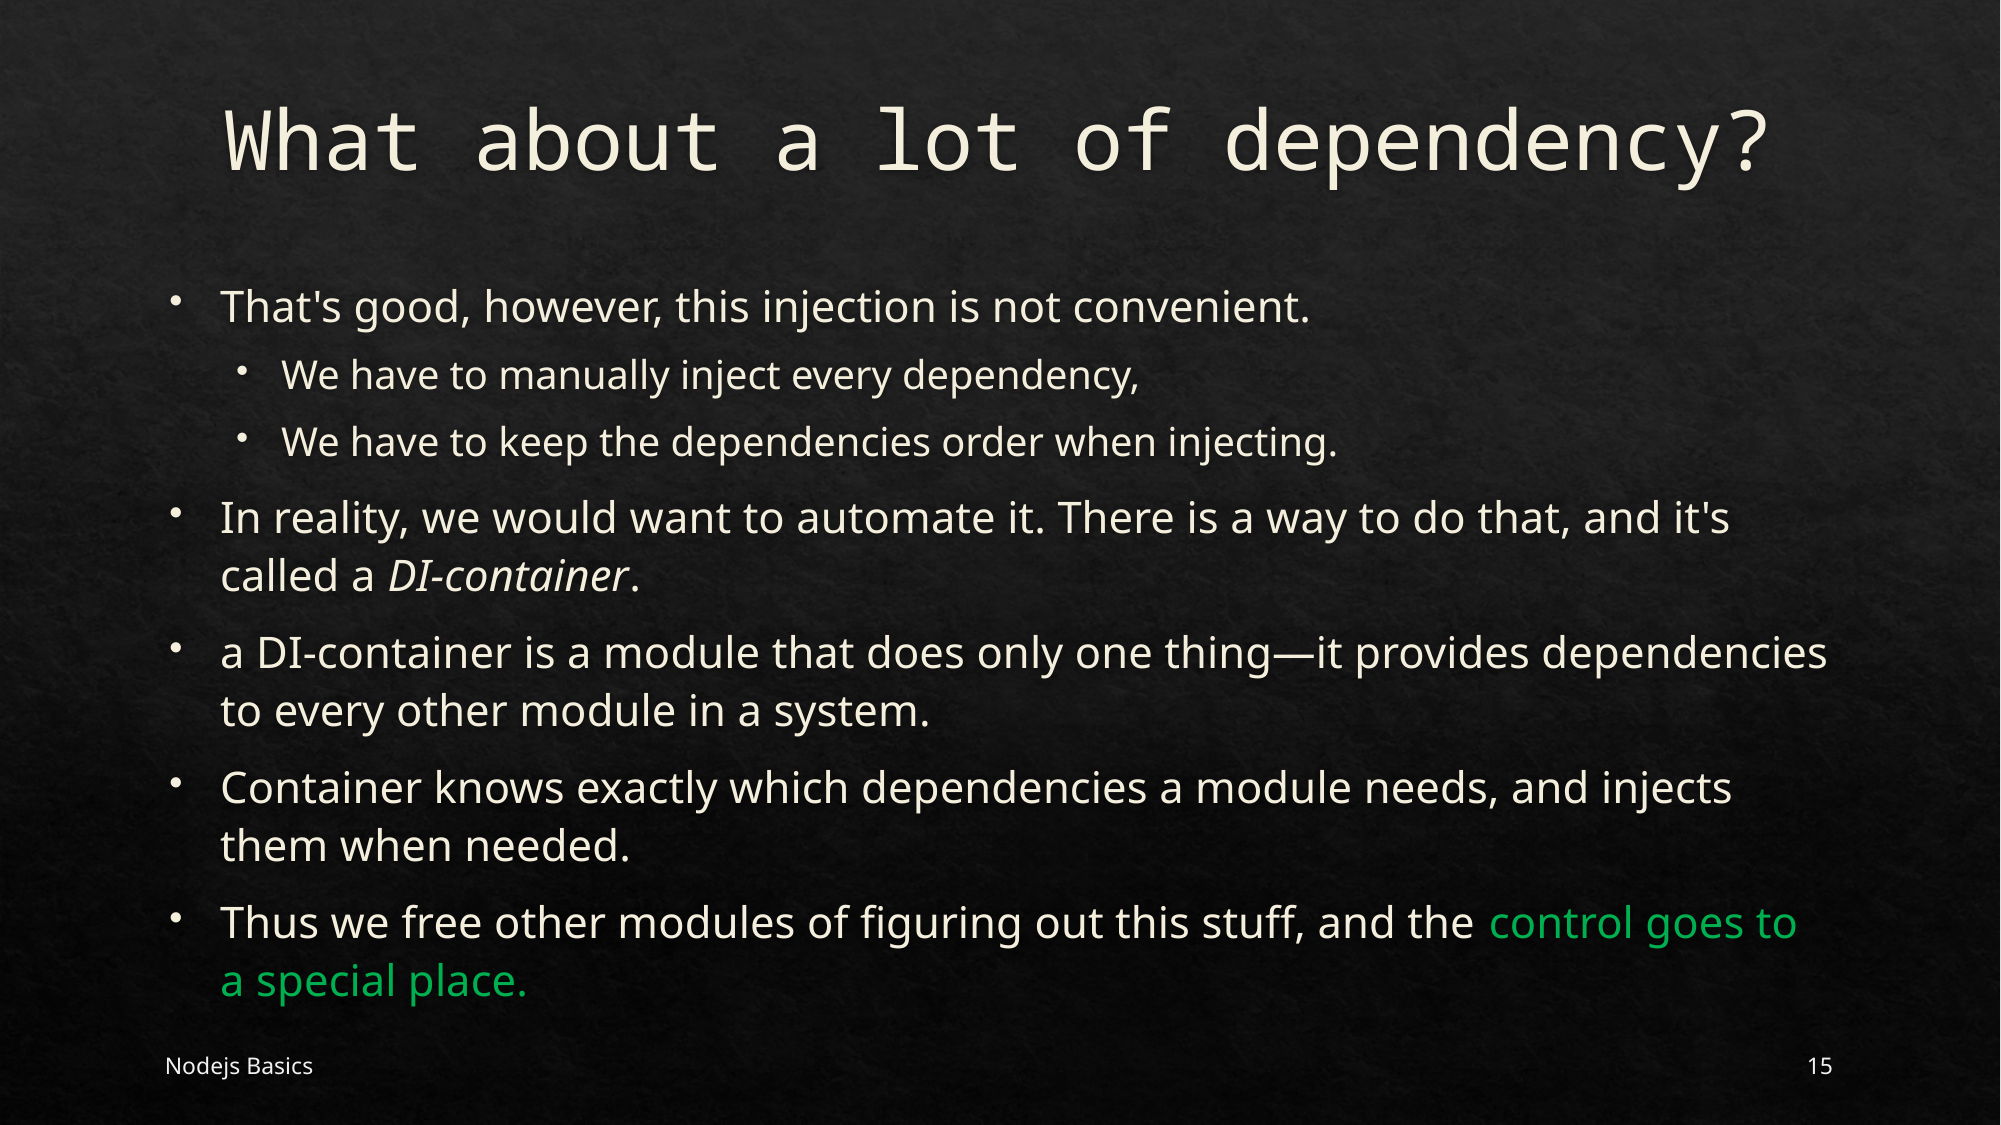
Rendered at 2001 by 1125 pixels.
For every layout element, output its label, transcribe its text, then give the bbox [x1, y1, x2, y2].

list That's good, however, this injection is not convenient. We have to manually inject every dependency, We have to keep the dependencies order when injecting. In reality, we would want to automate it. There is a way to do that, and it's called a DI-container. a DI-container is a module that does only one thing—it provides dependencies to every other module in a system. Container knows exactly which dependencies a module needs, and injects them when needed. Thus we free other modules of figuring out this stuff, and the control goes to a special place. [149, 265, 1849, 1020]
slide_number 15 [1724, 1037, 1849, 1098]
footer Nodejs Basics [149, 1037, 1245, 1098]
title What about a lot of dependency? [149, 39, 1849, 247]
